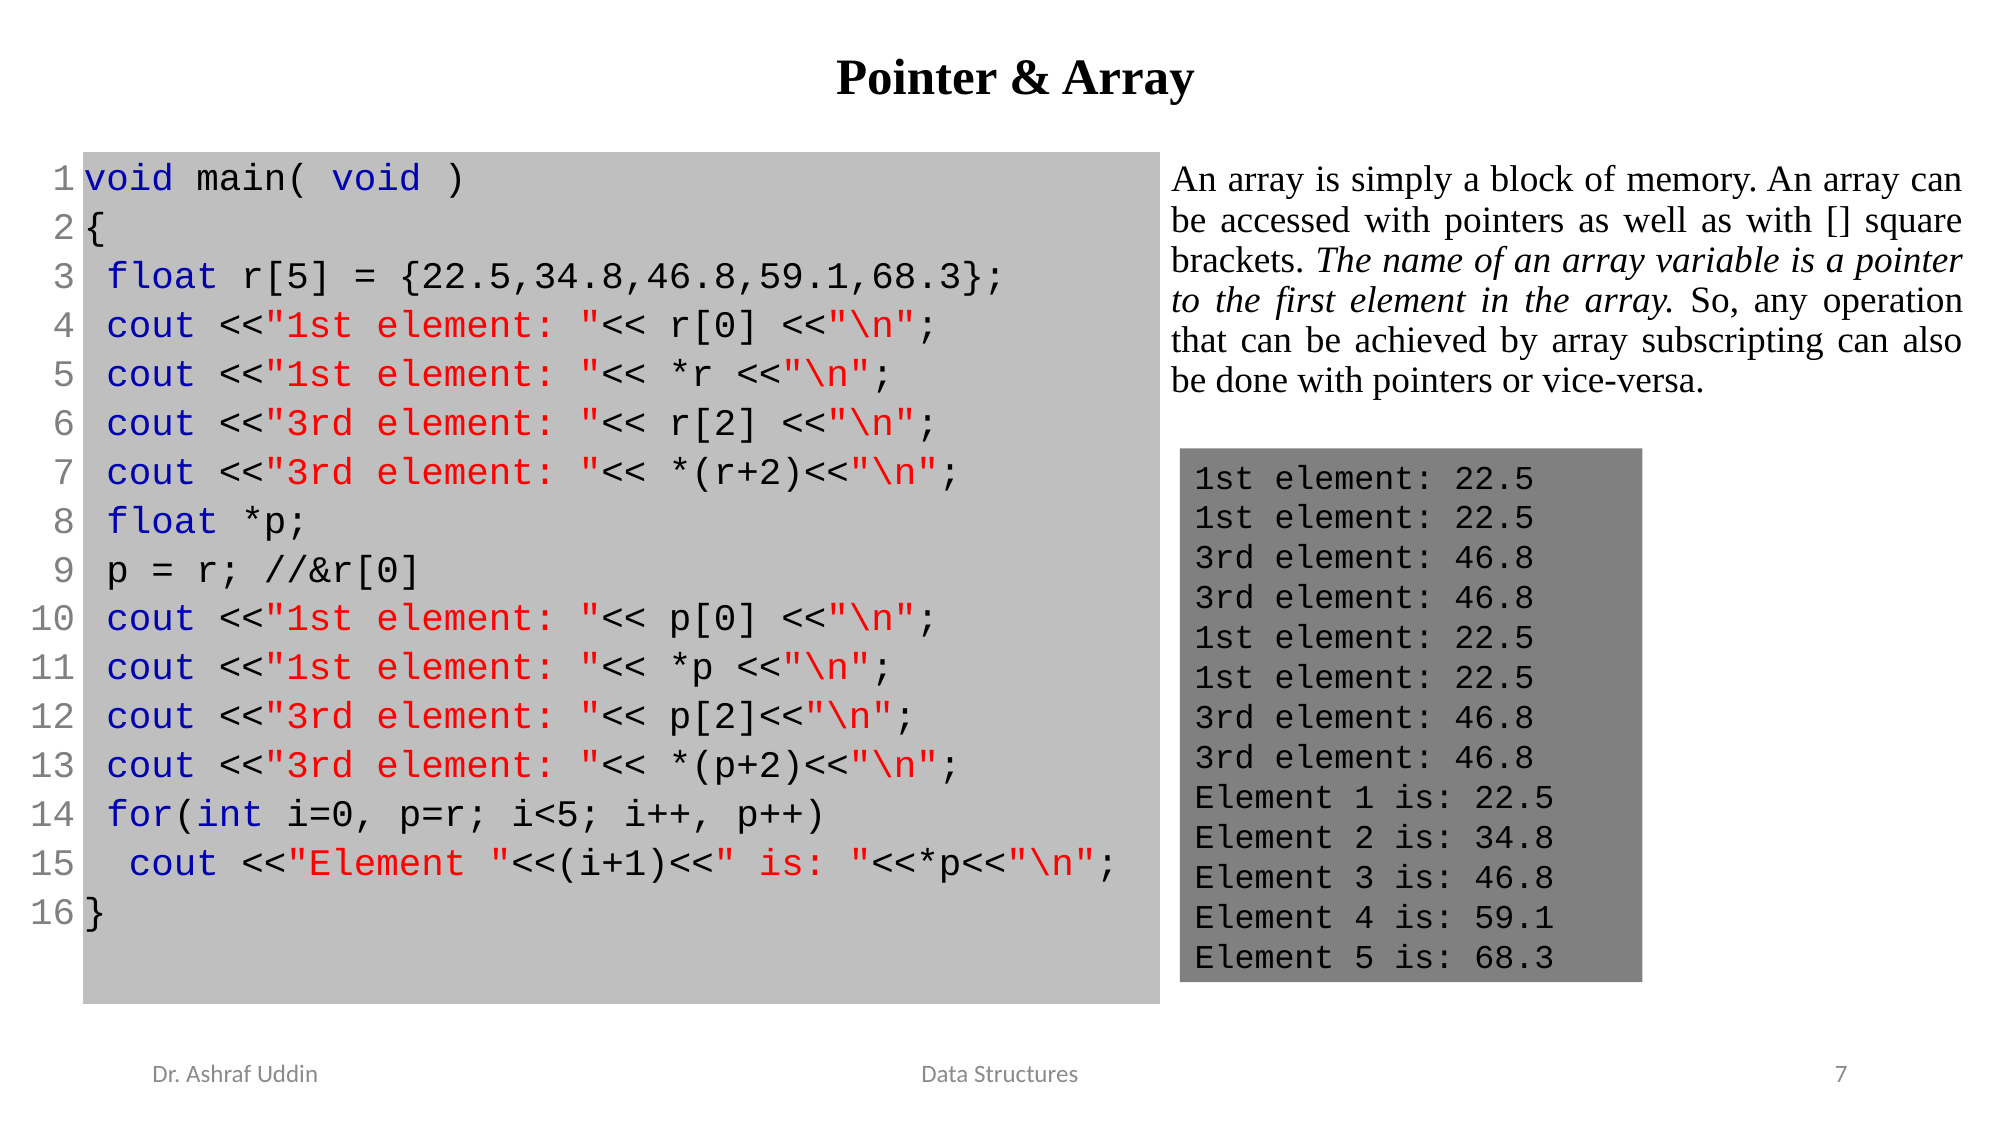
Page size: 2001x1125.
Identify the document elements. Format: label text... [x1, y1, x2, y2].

text_box 1st element: 22.5 1st element: 22.5 3rd element: 46.8 3rd element: 46.8 1st element: 22.5 1st element: 22.5 3rd element: 46.8 3rd element: 46.8 Element 1 is: 22.5 Element 2 is: 34.8 Element 3 is: 46.8 Element 4 is: 59.1 Element 5 is: 68.3 [1179, 448, 1643, 983]
title Pointer & Array [153, 43, 1879, 114]
slide_number 7 [1412, 1042, 1863, 1103]
footer Data Structures [662, 1042, 1338, 1103]
table_header void main( void ) { float r[5] = {22.5,34.8,46.8,59.1,68.3}; cout <<"1st element: "<< r[0] <<"\n"; cout <<"1st element: "<< *r <<"\n"; cout <<"3rd element: "<< r[2] <<"\n"; cout <<"3rd element: "<< *(r+2)<<"\n"; float *p; p = r; //&r[0] cout <<"1st element: "<< p[0] <<"\n"; cout <<"1st element: "<< *p <<"\n"; cout <<"3rd element: "<< p[2]<<"\n"; cout <<"3rd element: "<< *(p+2)<<"\n"; for(int i=0, p=r; i<5; i++, p++) cout <<"Element "<<(i+1)<<" is: "<<*p<<"\n"; } [83, 152, 1160, 1004]
slide_number Dr. Ashraf Uddin [137, 1042, 588, 1103]
list An array is simply a block of memory. An array can be accessed with pointers as well as with [] square brackets. The name of an array variable is a pointer to the first element in the array. So, any operation that can be achieved by array subscripting can also be done with pointers or vice-versa. [1160, 152, 1980, 449]
table_header 1 2 3 4 5 6 7 8 9 10 11 12 13 14 15 16 [5, 152, 83, 1004]
